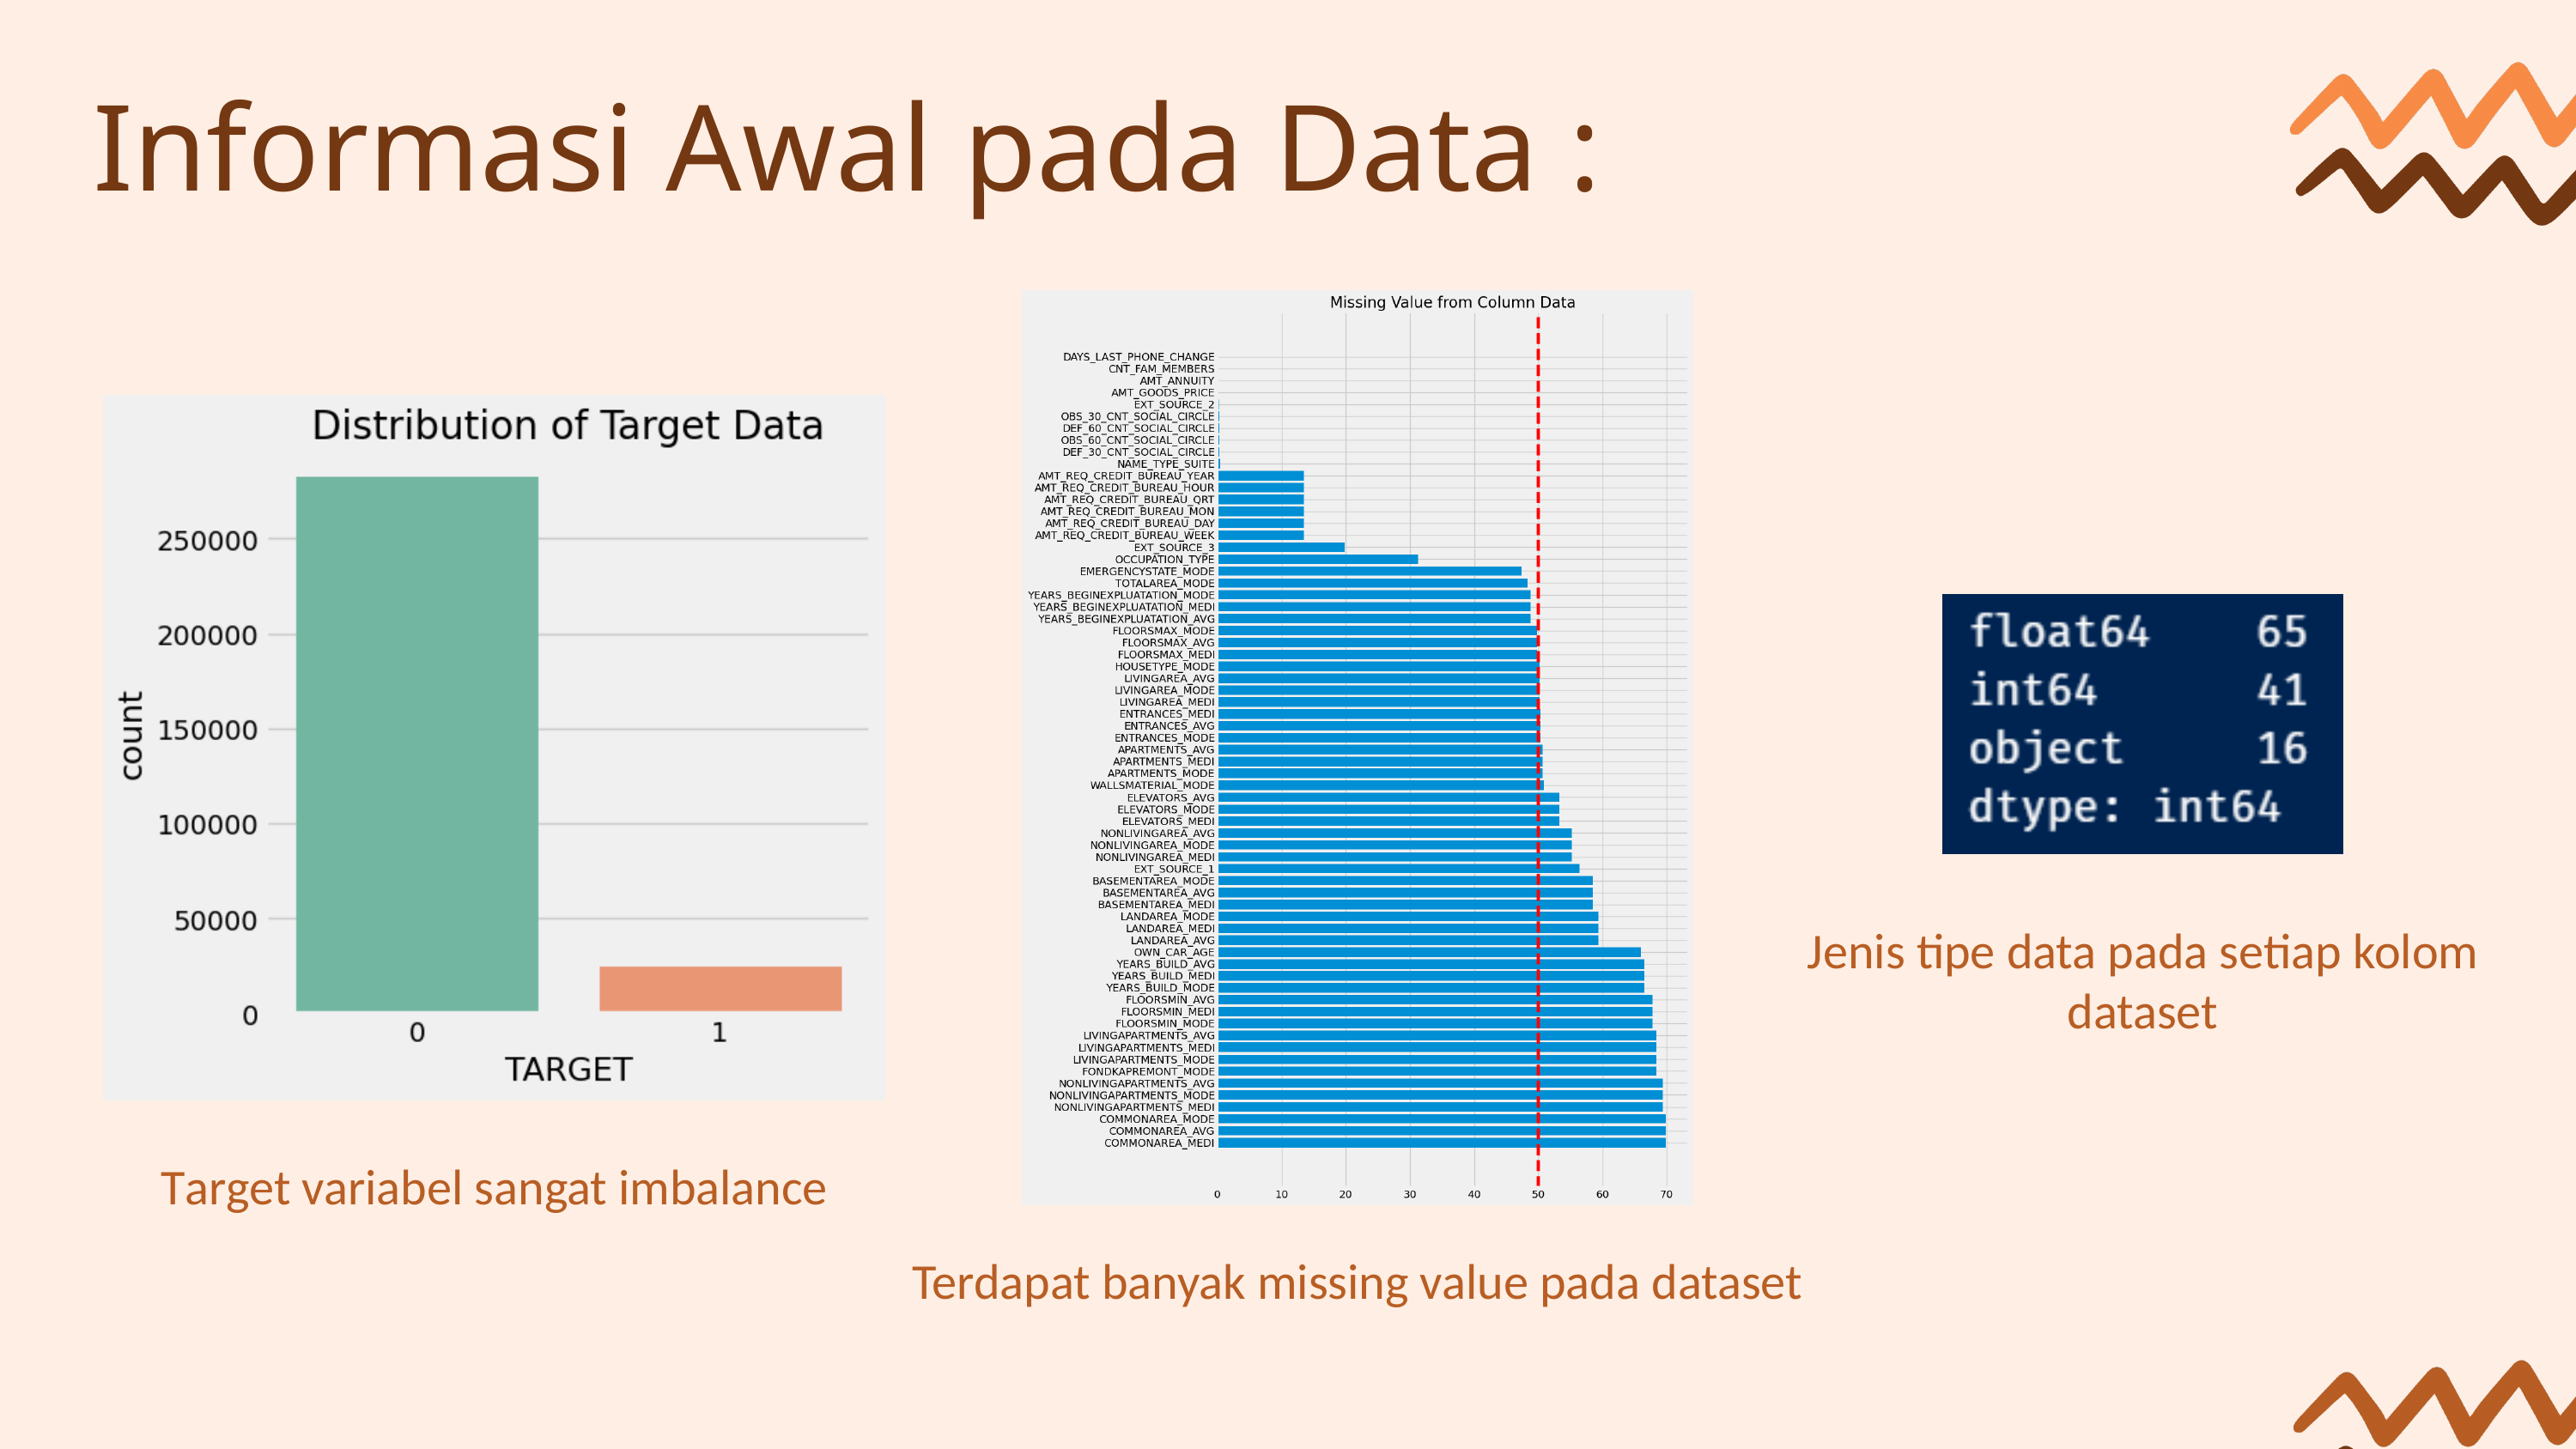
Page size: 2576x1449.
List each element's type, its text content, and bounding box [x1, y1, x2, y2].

text_box Informasi Awal pada Data : [93, 88, 2315, 215]
picture [1942, 594, 2344, 855]
picture [1022, 289, 1693, 1205]
picture [103, 395, 885, 1100]
text_box Target variabel sangat imbalance [90, 1155, 899, 1216]
text_box [2289, 60, 2576, 230]
text_box [2293, 1358, 2576, 1449]
text_box Jenis tipe data pada setiap kolom dataset [1739, 918, 2548, 1039]
text_box Terdapat banyak missing value pada dataset [848, 1248, 1868, 1309]
